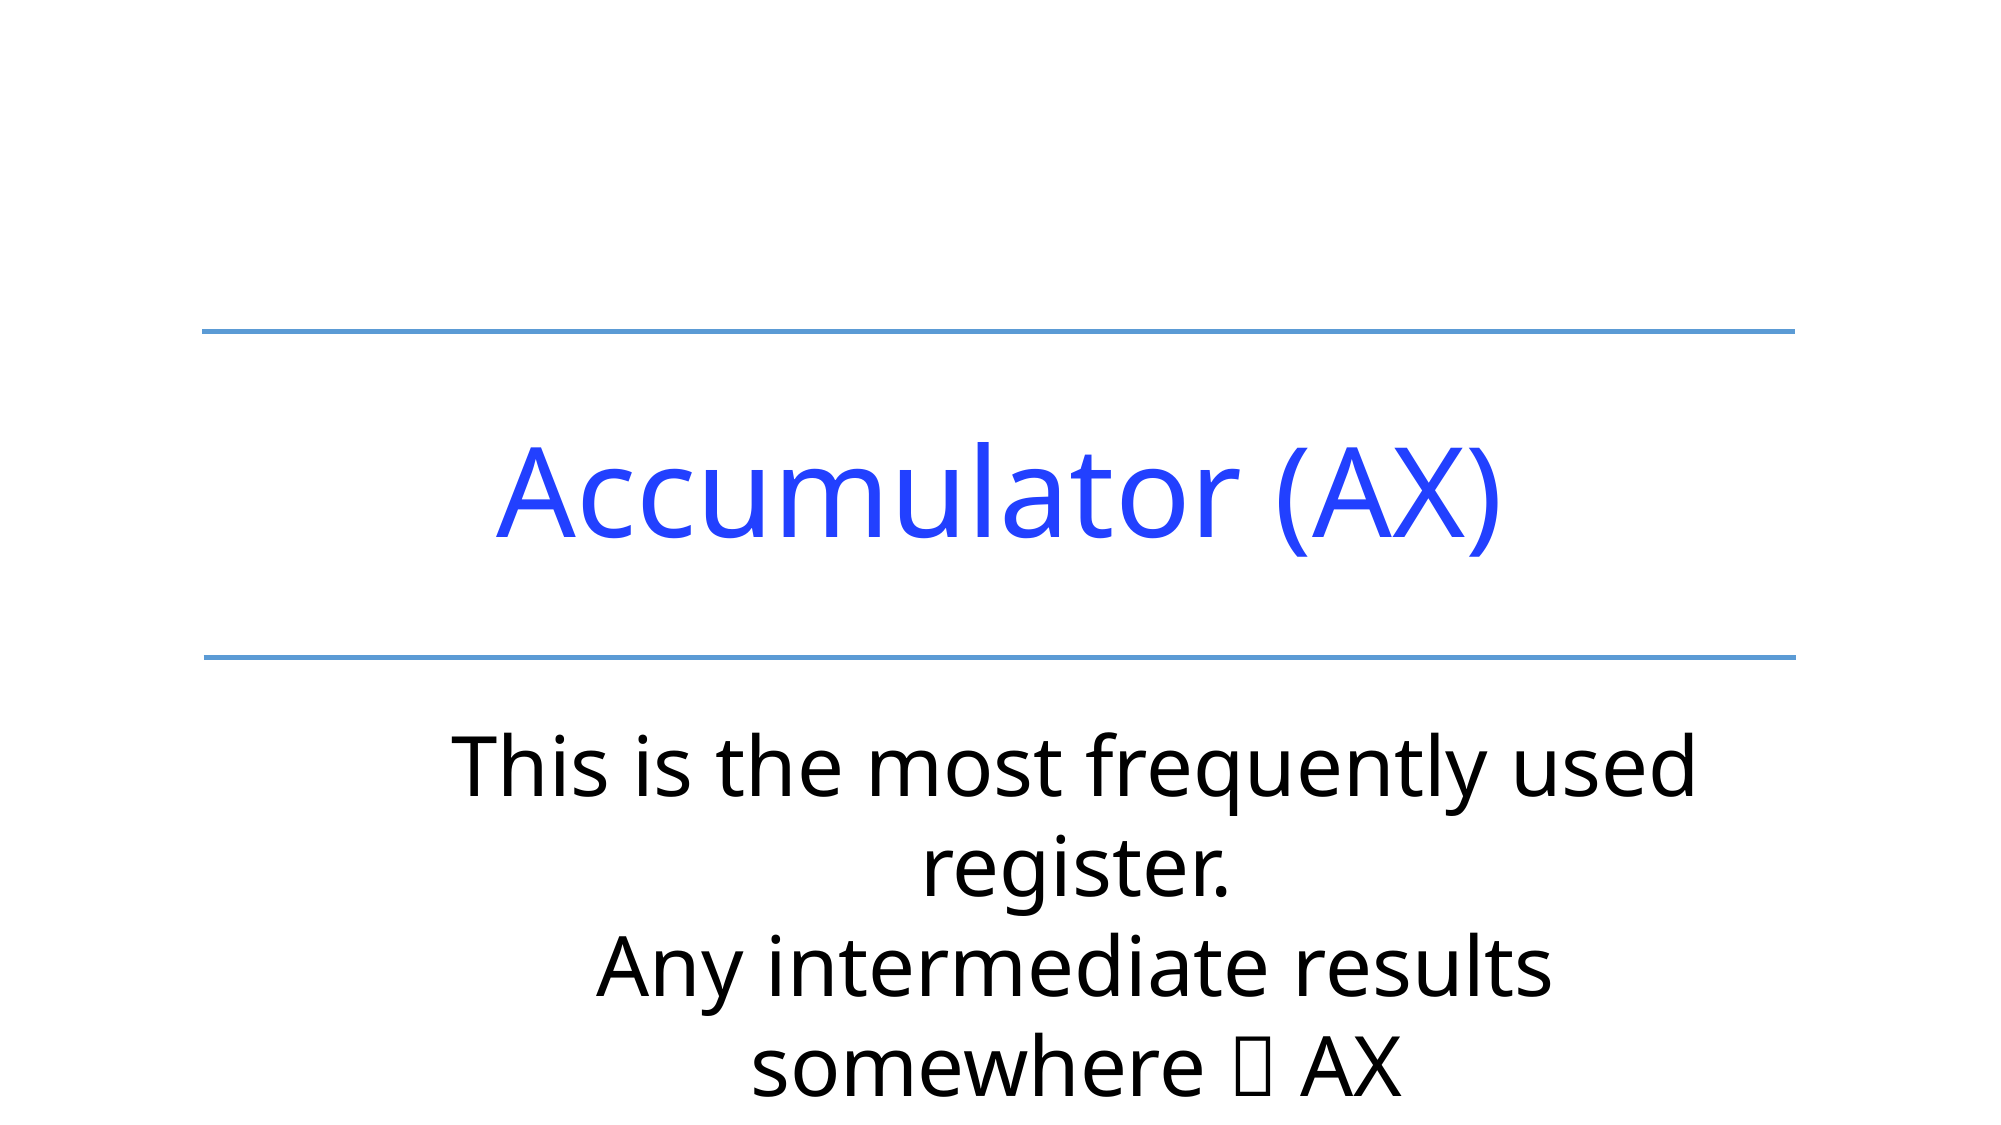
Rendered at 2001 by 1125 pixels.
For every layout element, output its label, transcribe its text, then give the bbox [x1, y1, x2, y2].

text_box Accumulator (AX) [0, 405, 2000, 571]
text_box This is the most frequently used register. Any intermediate results somewhere  AX [287, 705, 1866, 1121]
